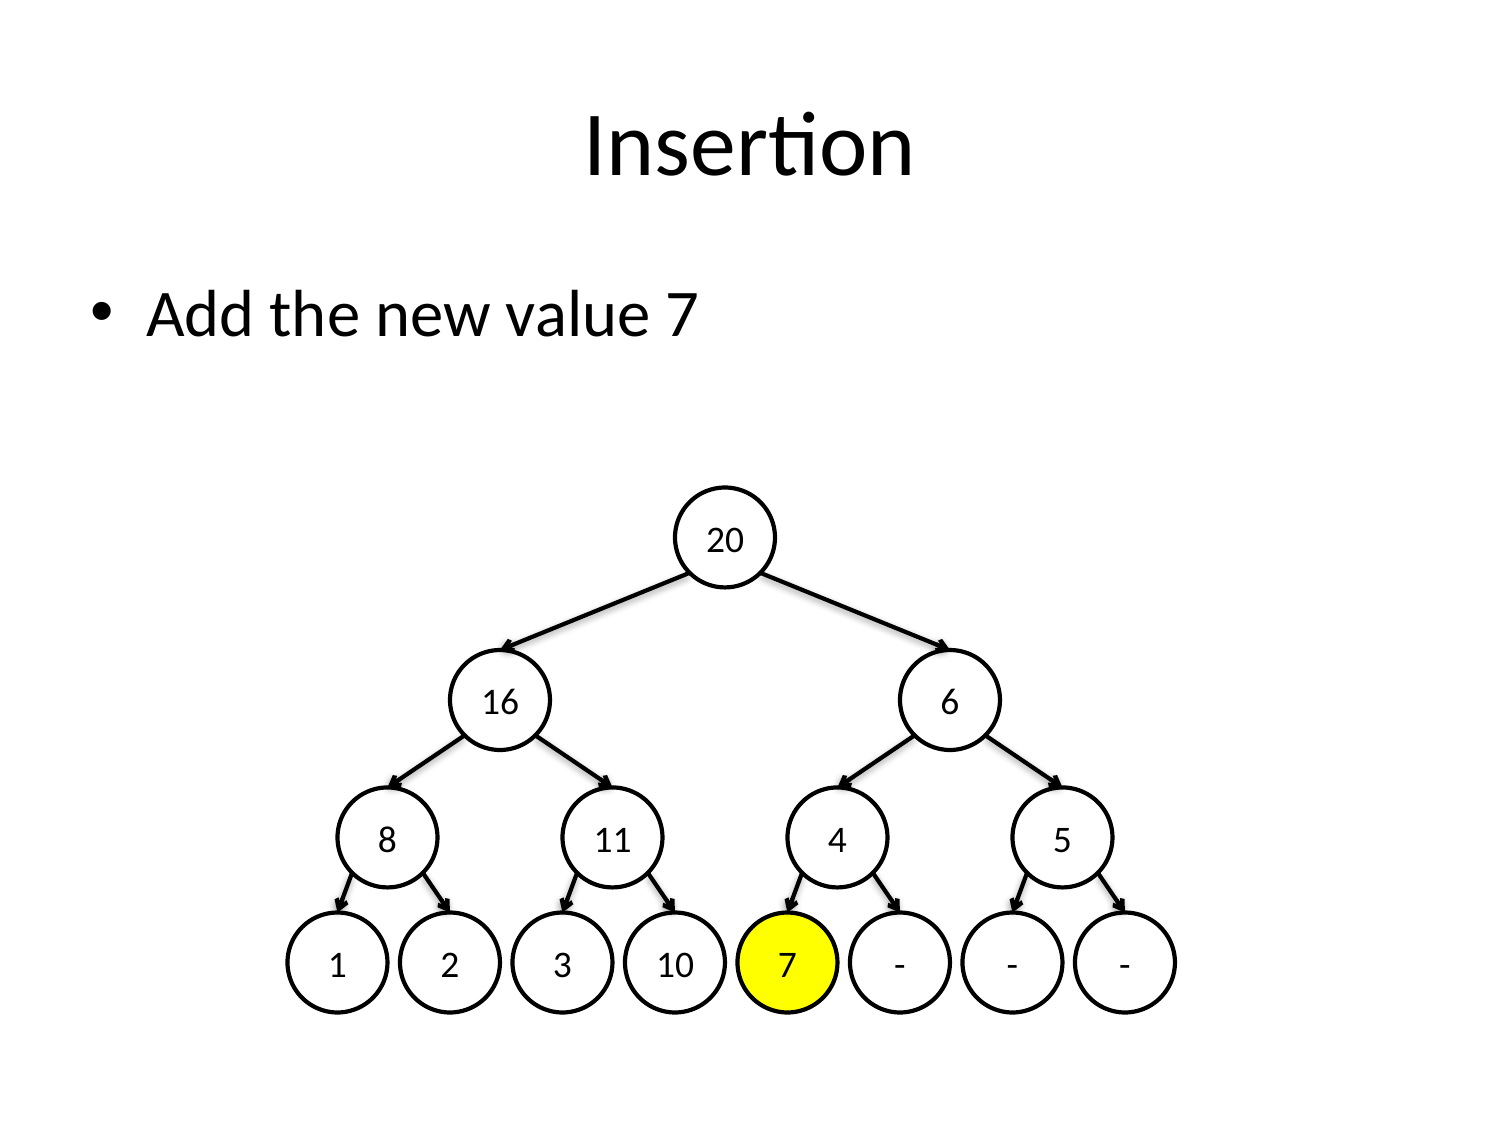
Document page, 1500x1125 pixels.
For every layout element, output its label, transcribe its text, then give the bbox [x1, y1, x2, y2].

title Insertion [75, 45, 1425, 233]
text_box 4 [785, 785, 890, 890]
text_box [422, 872, 451, 913]
text_box 10 [622, 910, 728, 1015]
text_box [787, 872, 803, 913]
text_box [535, 735, 613, 788]
text_box - [847, 910, 953, 1015]
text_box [1012, 872, 1028, 913]
text_box - [960, 910, 1065, 1015]
text_box 11 [560, 785, 665, 890]
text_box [837, 735, 915, 788]
text_box 6 [897, 648, 1003, 753]
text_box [760, 572, 951, 651]
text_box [985, 735, 1063, 788]
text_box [647, 872, 676, 913]
text_box 20 [672, 485, 778, 590]
text_box 1 [285, 910, 390, 1015]
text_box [562, 872, 578, 913]
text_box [1097, 872, 1126, 913]
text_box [387, 735, 465, 788]
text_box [872, 872, 901, 913]
text_box 8 [335, 785, 440, 890]
text_box 3 [510, 910, 615, 1015]
list Add the new value 7 [75, 262, 1425, 1005]
text_box - [1072, 910, 1178, 1015]
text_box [499, 572, 690, 651]
text_box 16 [447, 648, 553, 753]
text_box 7 [735, 910, 840, 1015]
text_box 2 [397, 910, 503, 1015]
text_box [337, 872, 353, 913]
text_box 5 [1010, 785, 1115, 890]
